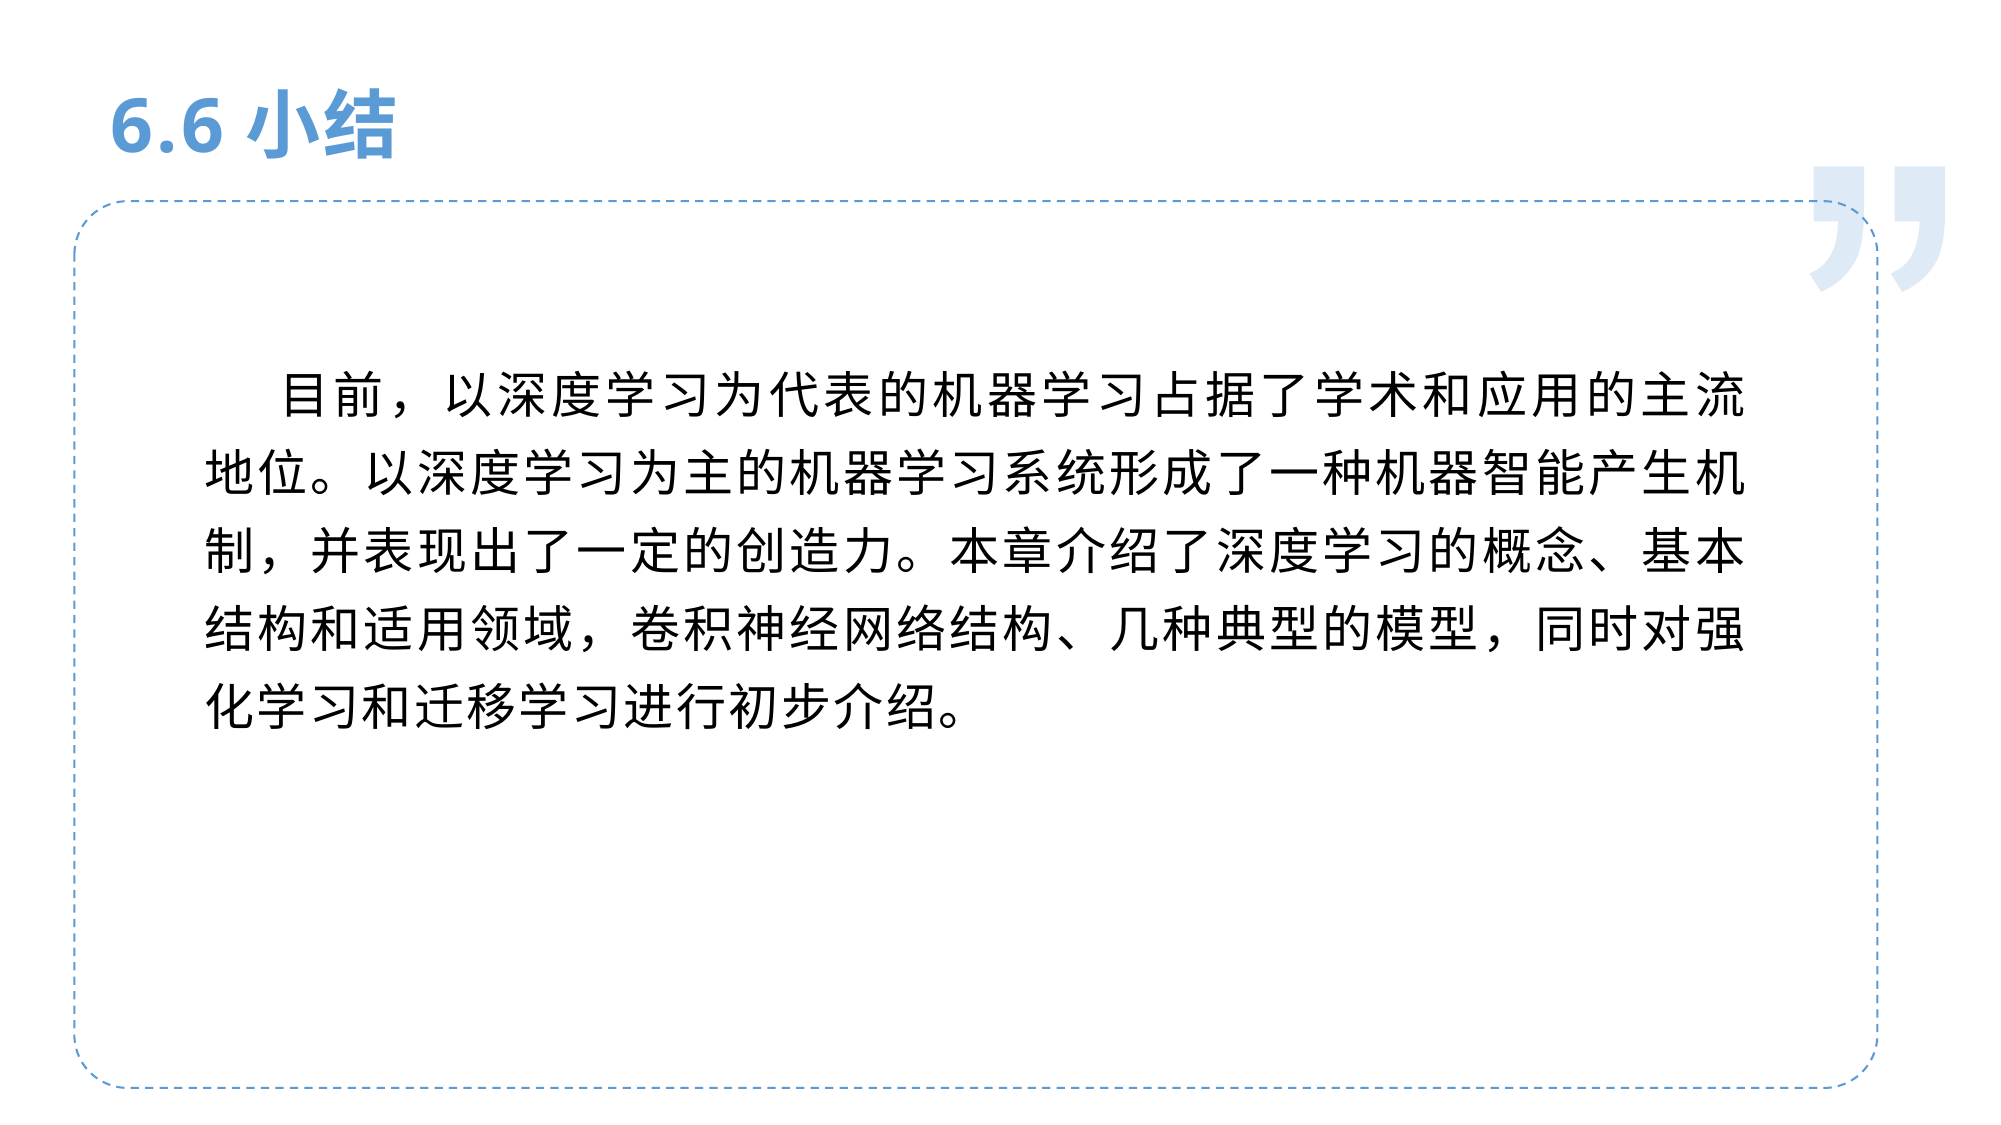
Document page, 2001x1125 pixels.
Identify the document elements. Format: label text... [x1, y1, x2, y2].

text_box [73, 200, 1879, 1089]
text_box [1890, 166, 1946, 292]
text_box [1813, 166, 1865, 216]
text_box 6.6小结 [99, 78, 905, 167]
